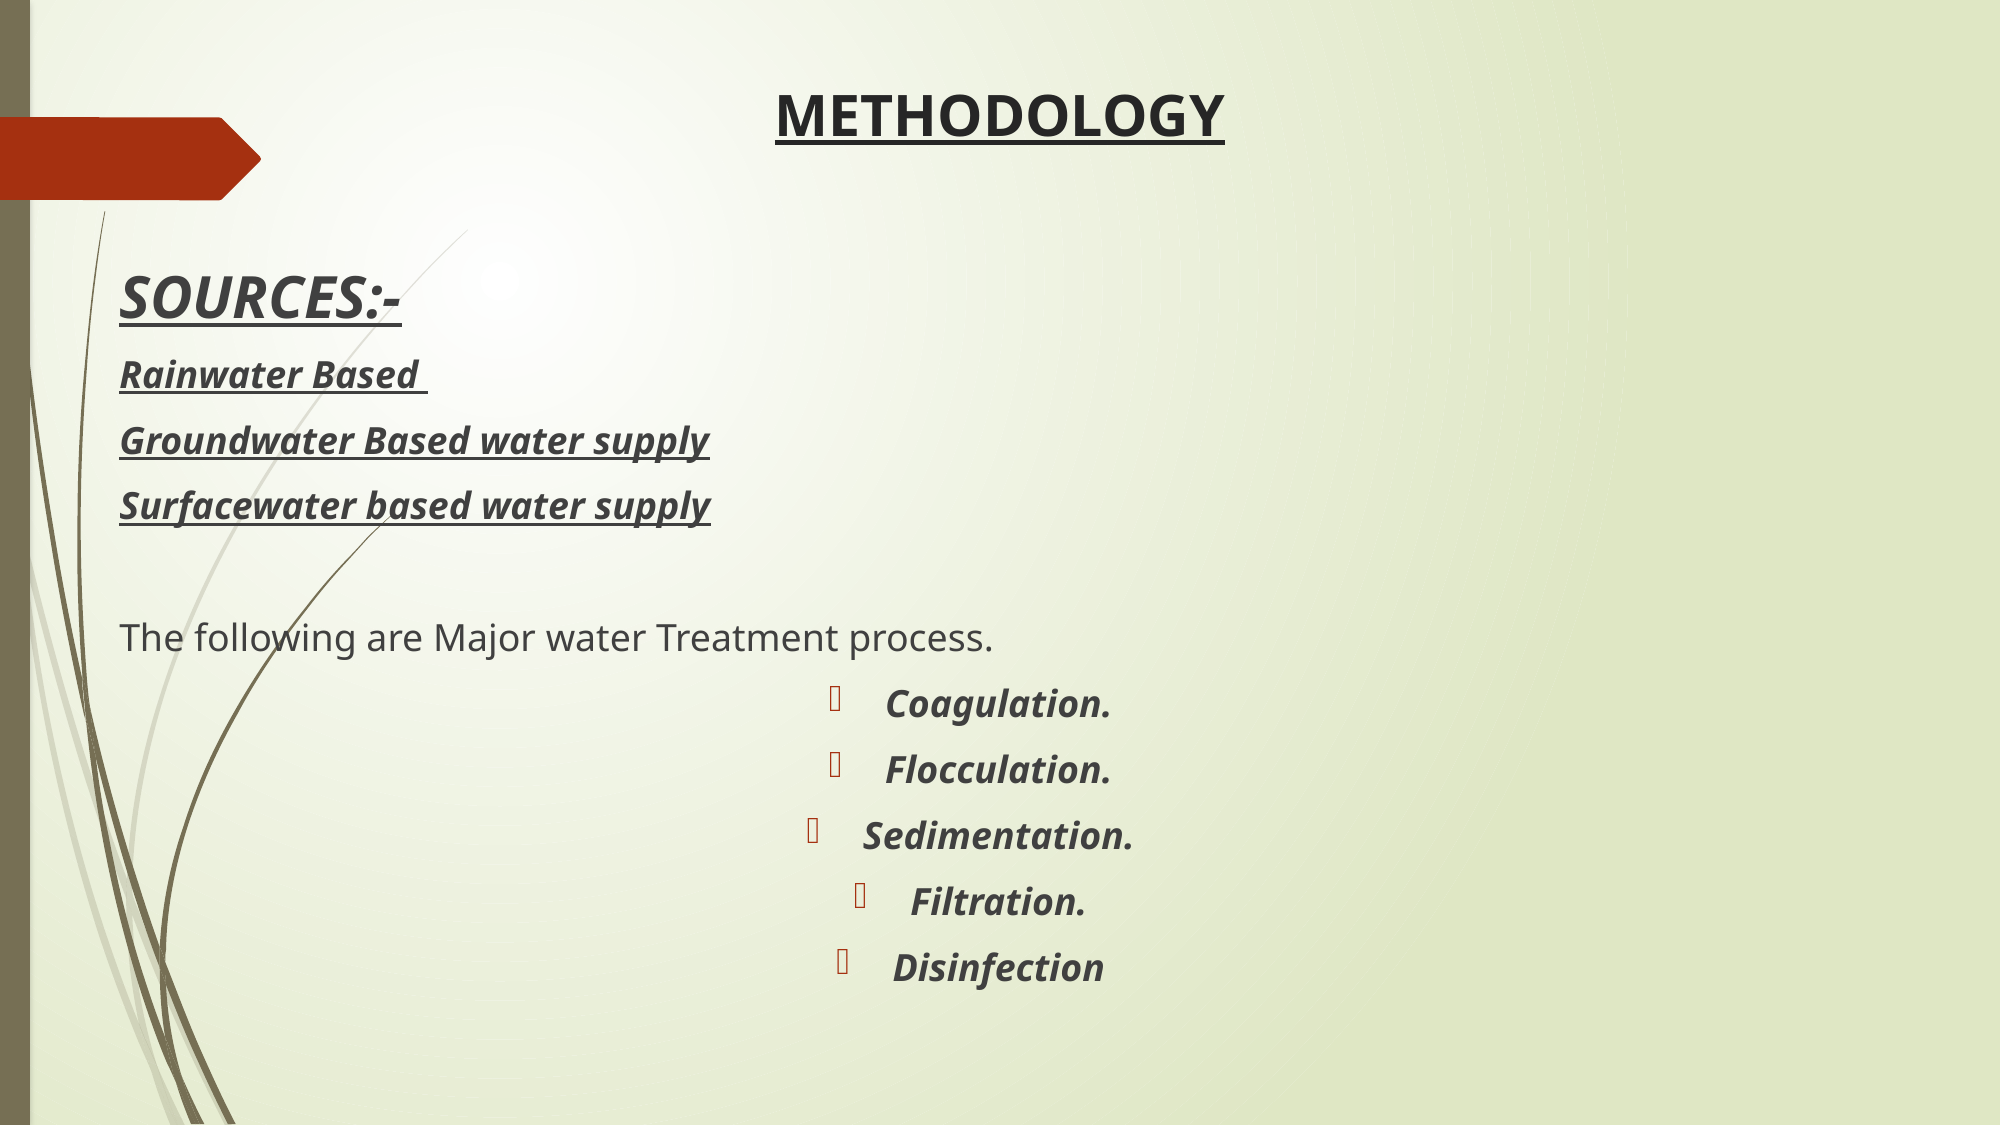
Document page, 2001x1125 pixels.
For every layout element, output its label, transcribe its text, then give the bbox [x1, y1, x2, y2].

title METHODOLOGY [269, 71, 1731, 156]
list SOURCES:- Rainwater Based Groundwater Based water supply Surfacewater based water supply The following are Major water Treatment process. Coagulation. Flocculation. Sedimentation. Filtration. Disinfection [104, 252, 1838, 1125]
